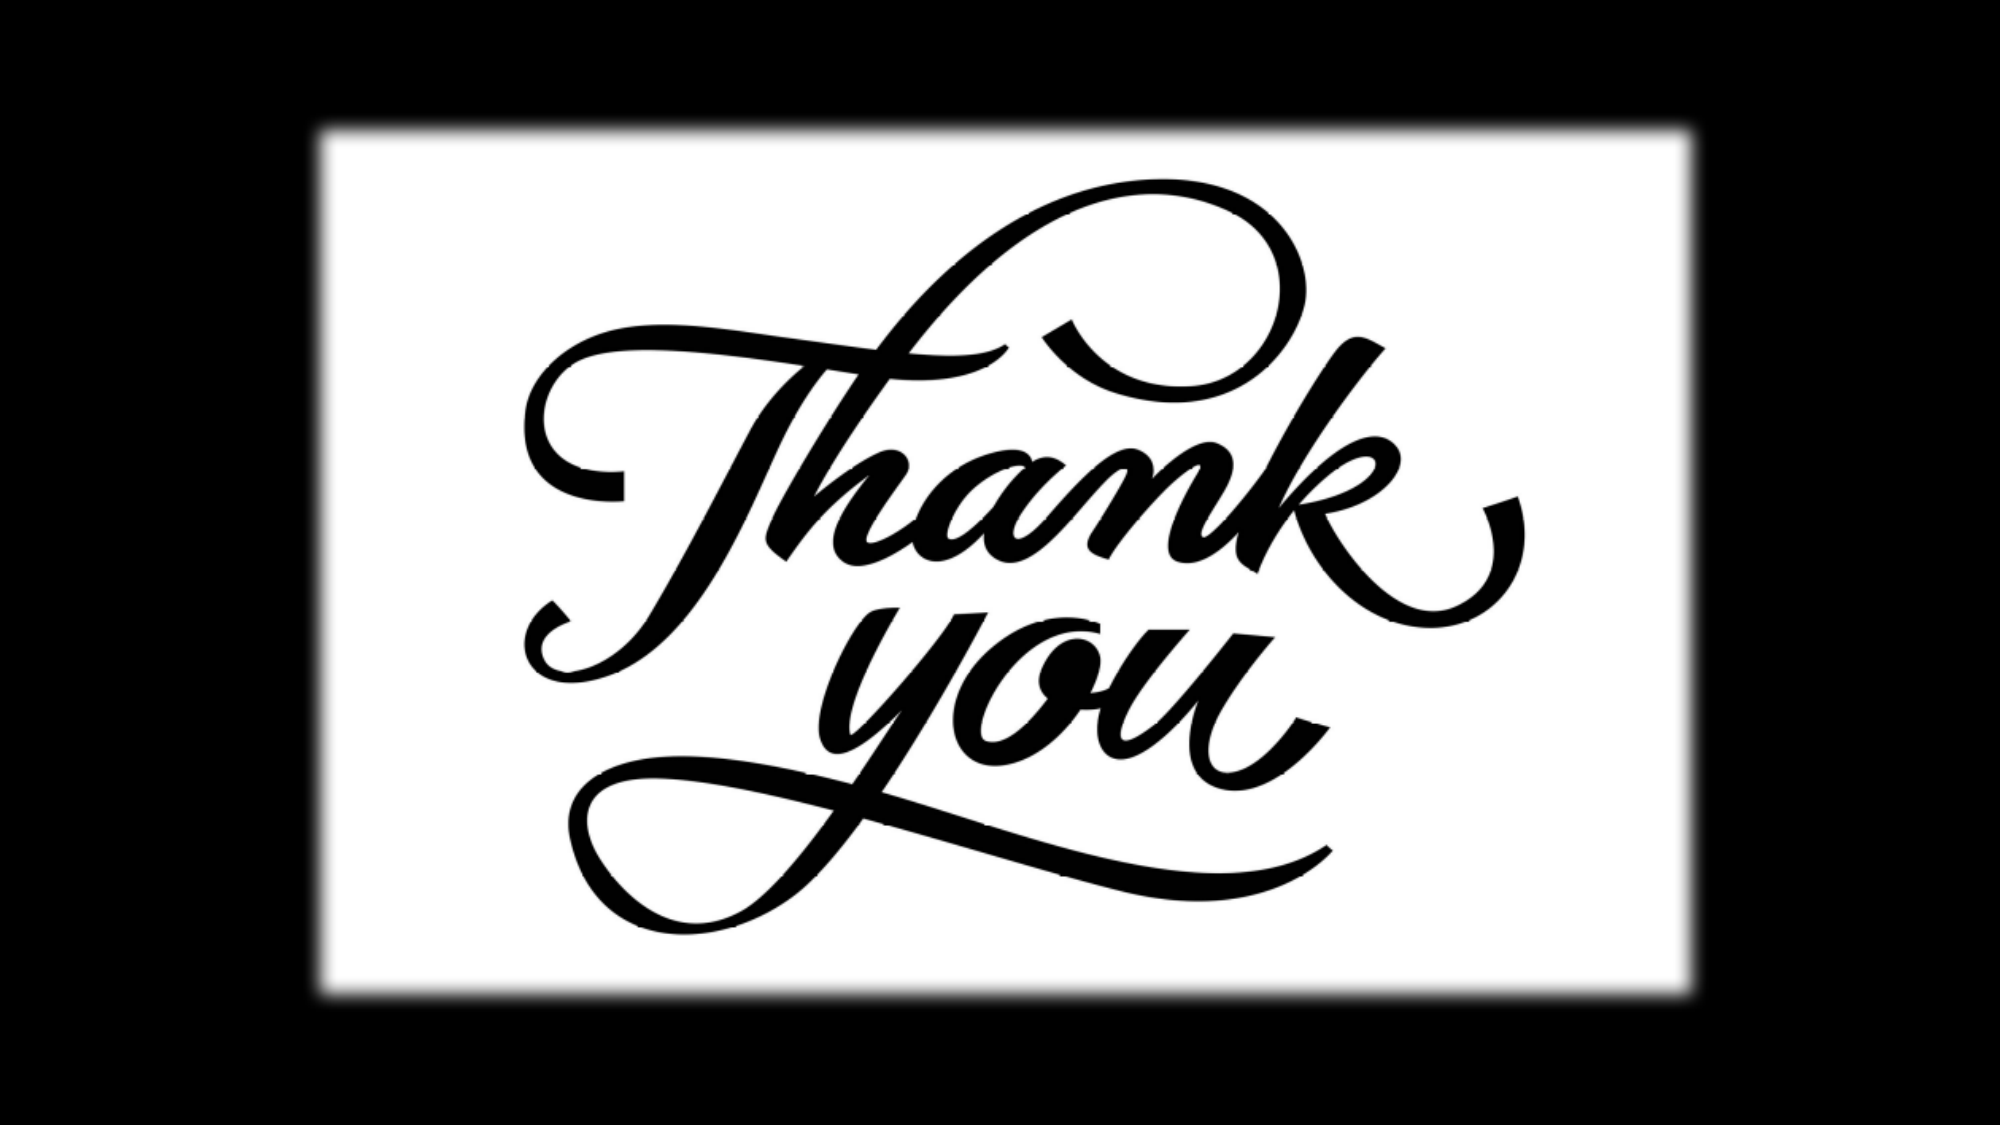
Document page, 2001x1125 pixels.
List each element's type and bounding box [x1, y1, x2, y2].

list [303, 113, 1709, 1012]
